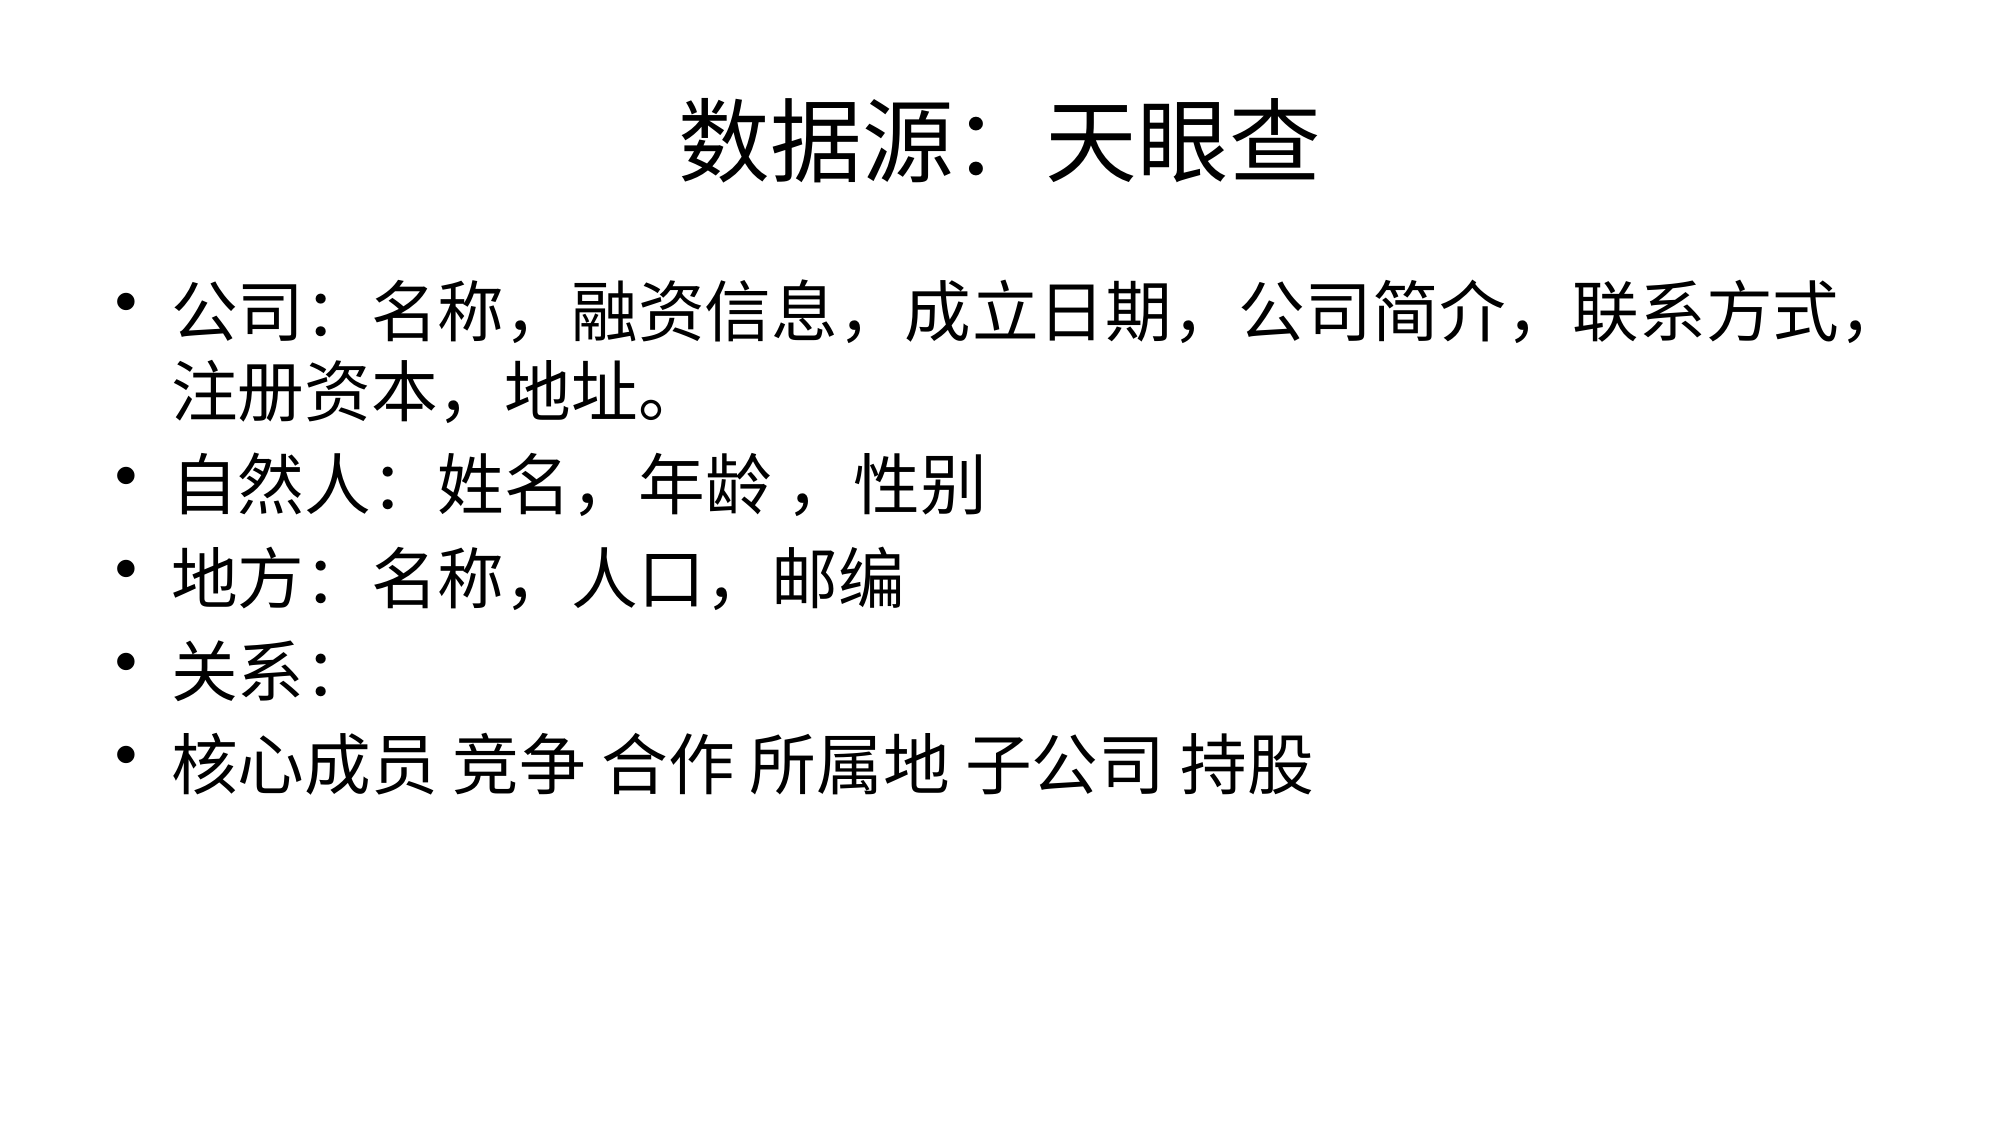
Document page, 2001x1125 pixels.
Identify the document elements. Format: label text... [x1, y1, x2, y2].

title 数据源：天眼查 [99, 44, 1901, 233]
list 公司：名称，融资信息，成立日期，公司简介，联系方式，注册资本，地址。 自然人：姓名，年龄 ，性别 地方：名称，人口，邮编 关系： 核心成员 竞争 合作 所属地 子公司 持股 [99, 262, 1901, 1006]
